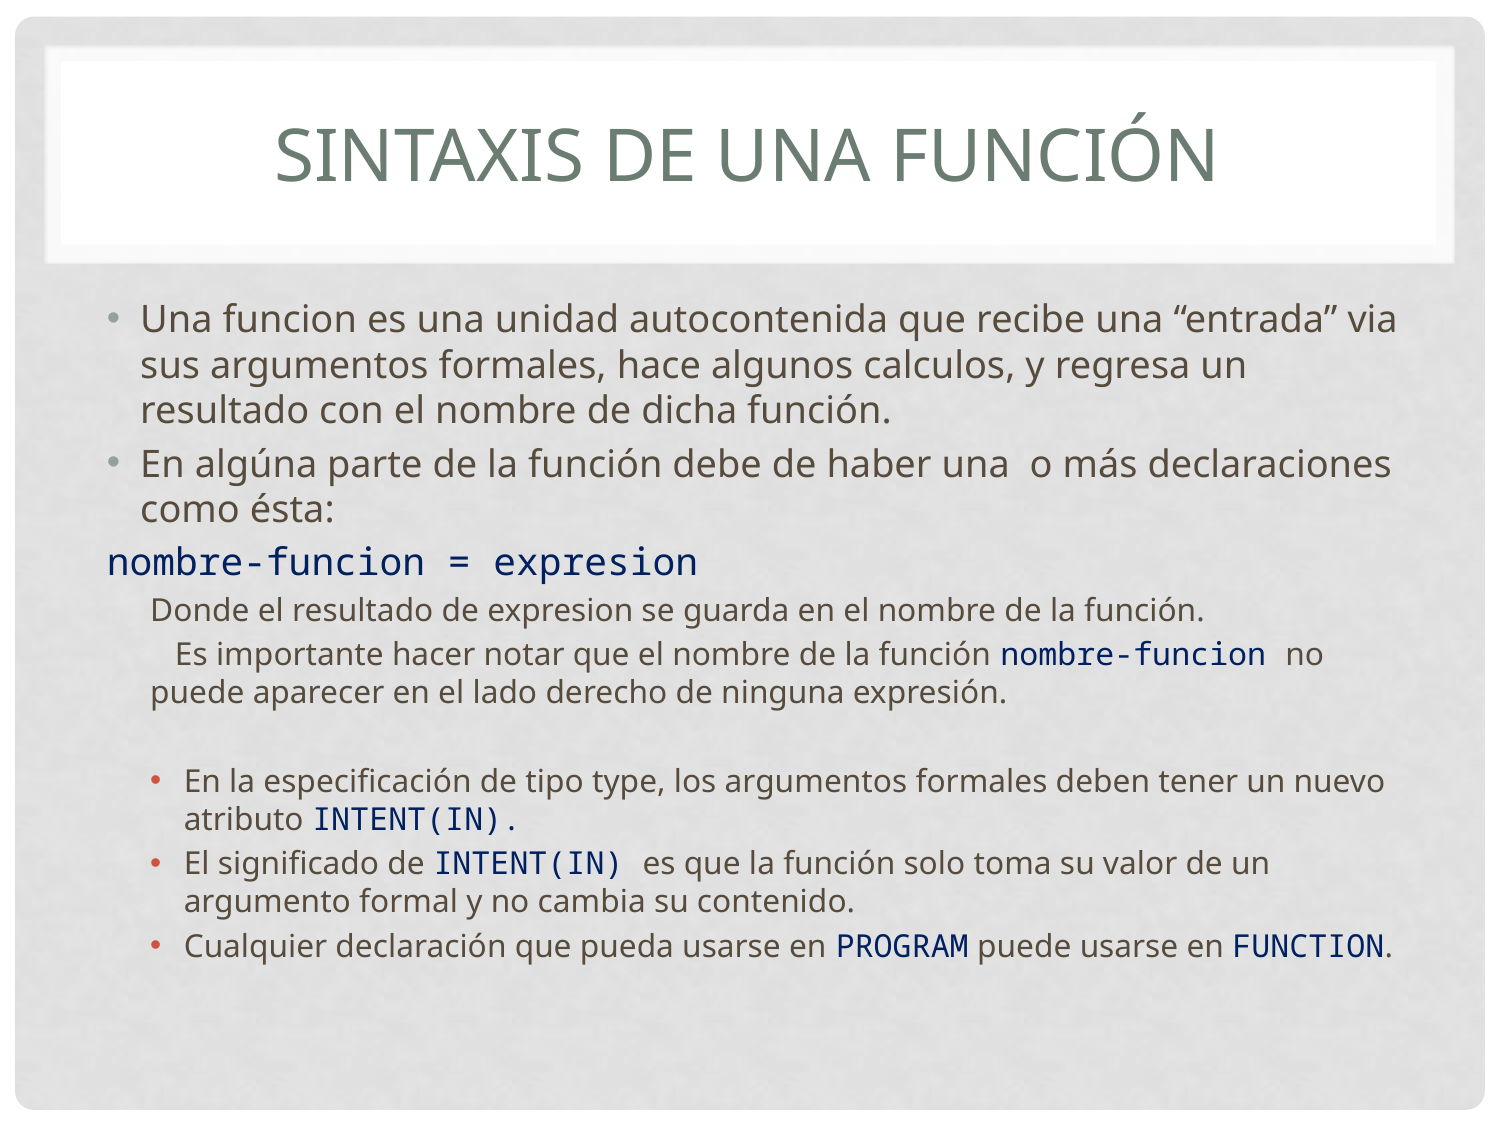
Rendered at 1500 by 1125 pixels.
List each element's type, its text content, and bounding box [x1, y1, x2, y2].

list Una funcion es una unidad autocontenida que recibe una “entrada” via sus argumentos formales, hace algunos calculos, y regresa un resultado con el nombre de dicha función. En algúna parte de la función debe de haber una o más declaraciones como ésta: nombre-funcion = expresion Donde el resultado de expresion se guarda en el nombre de la función. Es importante hacer notar que el nombre de la función nombre-funcion no puede aparecer en el lado derecho de ninguna expresión. En la especificación de tipo type, los argumentos formales deben tener un nuevo atributo INTENT(IN). El significado de INTENT(IN) es que la función solo toma su valor de un argumento formal y no cambia su contenido. Cualquier declaración que pueda usarse en PROGRAM puede usarse en FUNCTION. [75, 287, 1425, 1005]
title Sintaxis de una función [69, 66, 1425, 238]
